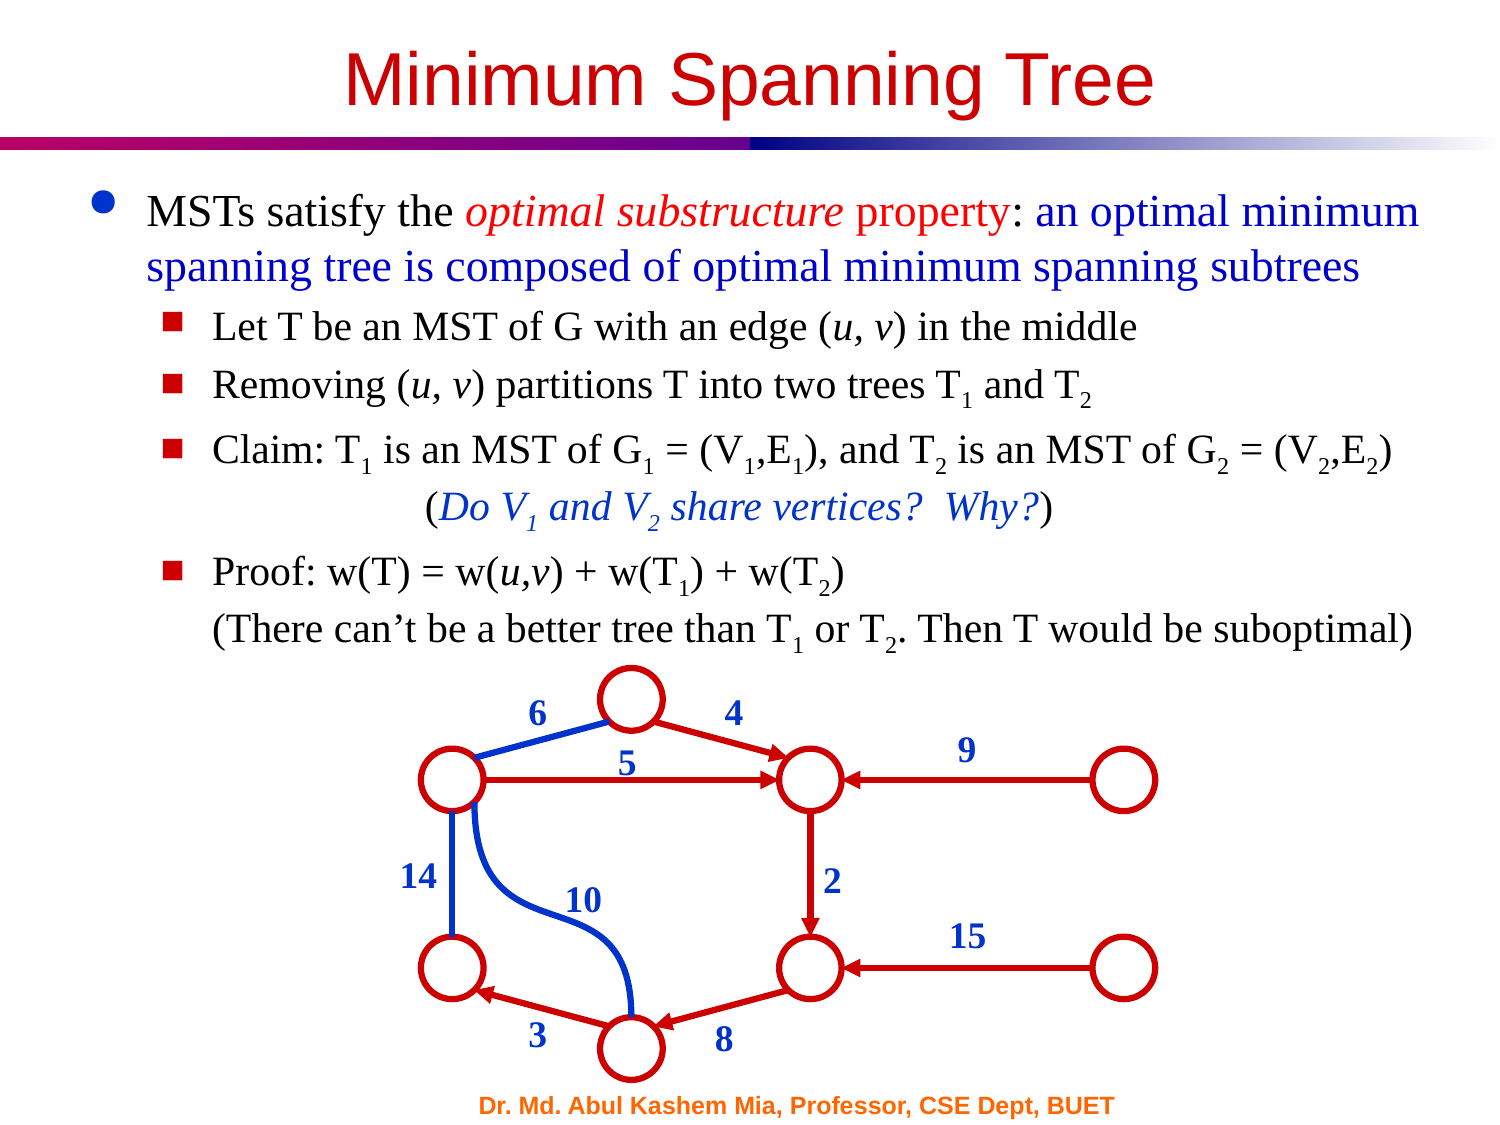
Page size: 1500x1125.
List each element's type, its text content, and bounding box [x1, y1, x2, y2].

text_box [447, 831, 659, 989]
text_box 5 [603, 730, 652, 779]
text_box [653, 992, 789, 1025]
text_box 9 [942, 717, 992, 778]
text_box [779, 936, 842, 1000]
text_box 2 [815, 849, 857, 909]
text_box [779, 748, 842, 811]
text_box 15 [933, 904, 1002, 964]
title Minimum Spanning Tree [74, 37, 1426, 114]
text_box 14 [384, 843, 442, 904]
text_box 4 [709, 680, 759, 722]
text_box 3 [513, 1033, 562, 1063]
text_box [420, 748, 484, 811]
text_box [420, 938, 461, 1000]
text_box 8 [699, 1033, 749, 1066]
list MSTs satisfy the optimal substructure property: an optimal minimum spanning tree is composed of optimal minimum spanning subtrees Let T be an MST of G with an edge (u, v) in the middle Removing (u, v) partitions T into two trees T1 and T2 Claim: T1 is an MST of G1 = (V1,E1), and T2 is an MST of G2 = (V2,E2) (Do V1 and V2 share vertices? Why?) Proof: w(T) = w(u,v) + w(T1) + w(T2) (There can’t be a better tree than T1 or T2. Then T would be suboptimal) [75, 172, 1454, 668]
text_box [600, 1017, 663, 1080]
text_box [474, 998, 610, 1025]
text_box 6 [513, 680, 562, 722]
text_box [600, 667, 663, 730]
text_box [1092, 936, 1156, 1000]
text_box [474, 723, 610, 756]
text_box [1092, 748, 1156, 812]
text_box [653, 723, 789, 756]
